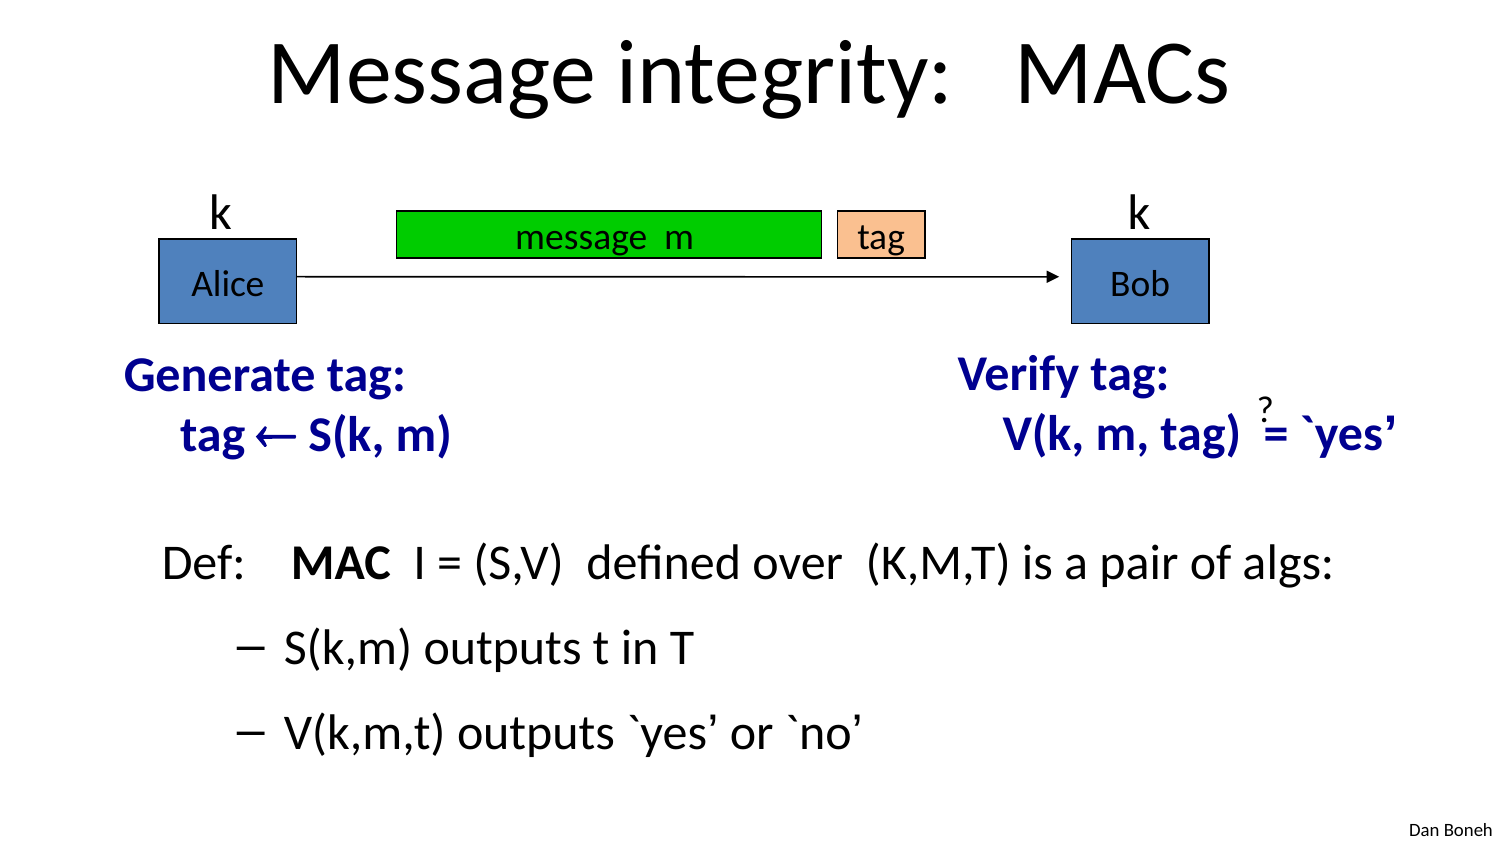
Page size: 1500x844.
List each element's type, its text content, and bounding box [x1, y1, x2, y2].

text_box k [1112, 171, 1166, 247]
text_box Bob [1071, 239, 1209, 324]
text_box [296, 270, 1060, 283]
list Def: MAC I = (S,V) defined over (K,M,T) is a pair of algs: S(k,m) outputs t in T V(k,m,t) outputs `yes’ or `no’ [137, 521, 1400, 797]
text_box Alice [159, 239, 297, 324]
title Message integrity: MACs [75, 0, 1425, 138]
text_box tag [837, 211, 925, 258]
text_box k [194, 171, 247, 247]
text_box message m [396, 211, 822, 258]
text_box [933, 332, 1422, 470]
text_box Generate tag: tag  S(k, m) [109, 333, 647, 469]
